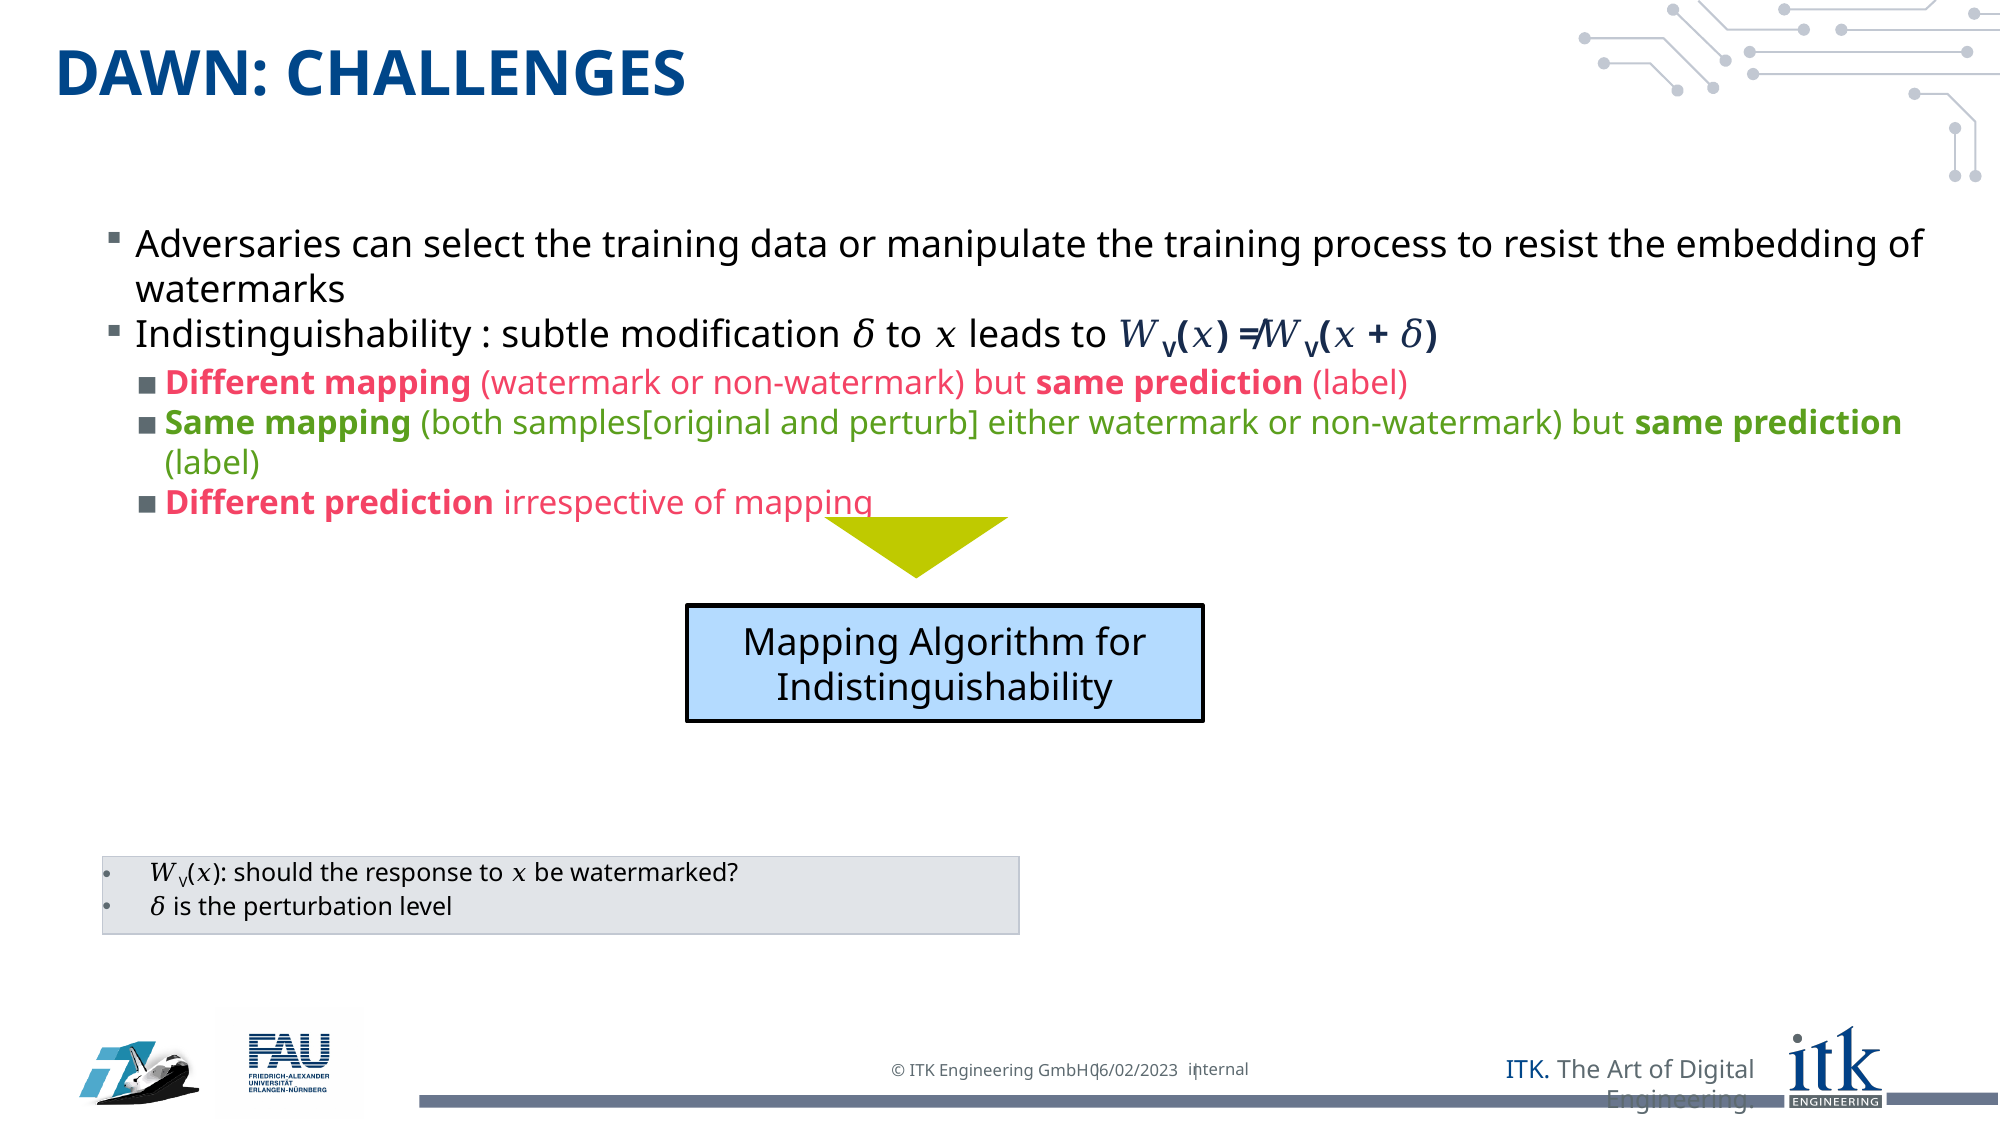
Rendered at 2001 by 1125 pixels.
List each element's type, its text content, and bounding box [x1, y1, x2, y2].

text_box 𝑊V(𝑥): should the response to 𝑥 be watermarked? 𝛿 is the perturbation level [102, 856, 1019, 935]
picture [215, 1007, 364, 1119]
picture [1789, 1026, 1882, 1108]
text_box 06/02/2023 [1087, 1060, 1181, 1081]
title Dawn: CHALLENGES [54, 32, 1605, 184]
text_box [829, 518, 1004, 577]
text_box internal [1188, 1058, 1401, 1079]
picture [77, 1039, 200, 1108]
text_box Mapping Algorithm for Indistinguishability [685, 603, 1205, 723]
list Adversaries can select the training data or manipulate the training process to resist the embedding of watermarks Indistinguishability : subtle modification 𝛿 to 𝑥 leads to 𝑊V(𝑥) ≠𝑊V(𝑥 + 𝛿) Different mapping (watermark or non-watermark) but same prediction (label) Same mapping (both samples[original and perturb] either watermark or non-watermark) but same prediction (label) Different prediction irrespective of mapping [90, 212, 1978, 1007]
